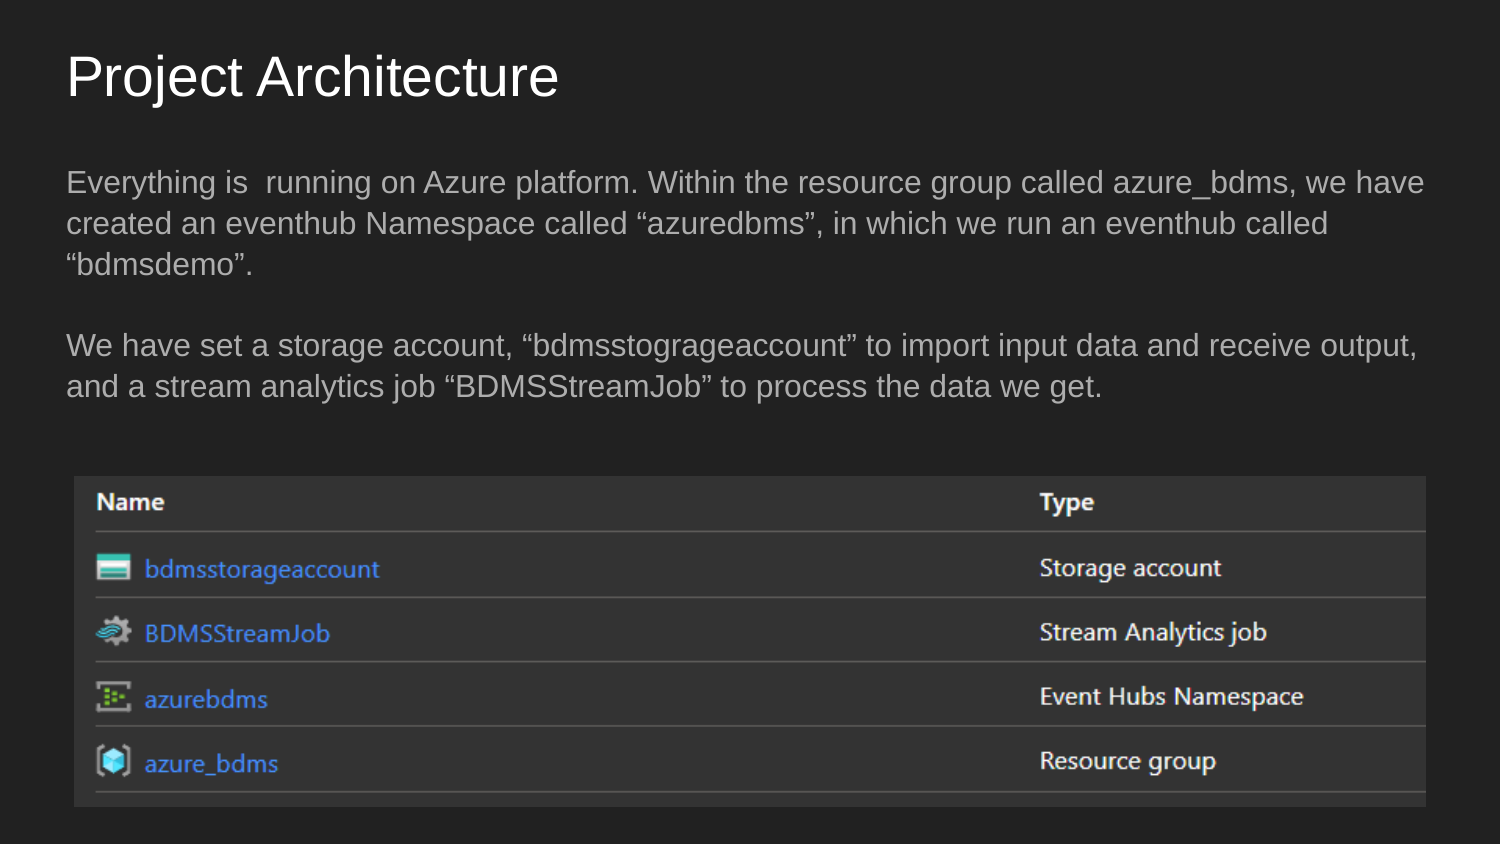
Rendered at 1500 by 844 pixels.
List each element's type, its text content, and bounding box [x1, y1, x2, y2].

list Everything is running on Azure platform. Within the resource group called azure_bdms, we have created an eventhub Namespace called “azuredbms”, in which we run an eventhub called “bdmsdemo”. We have set a storage account, “bdmsstogrageaccount” to import input data and receive output, and a stream analytics job “BDMSStreamJob” to process the data we get. [51, 144, 1449, 422]
picture [73, 476, 1426, 807]
title Project Architecture [51, 30, 1449, 124]
